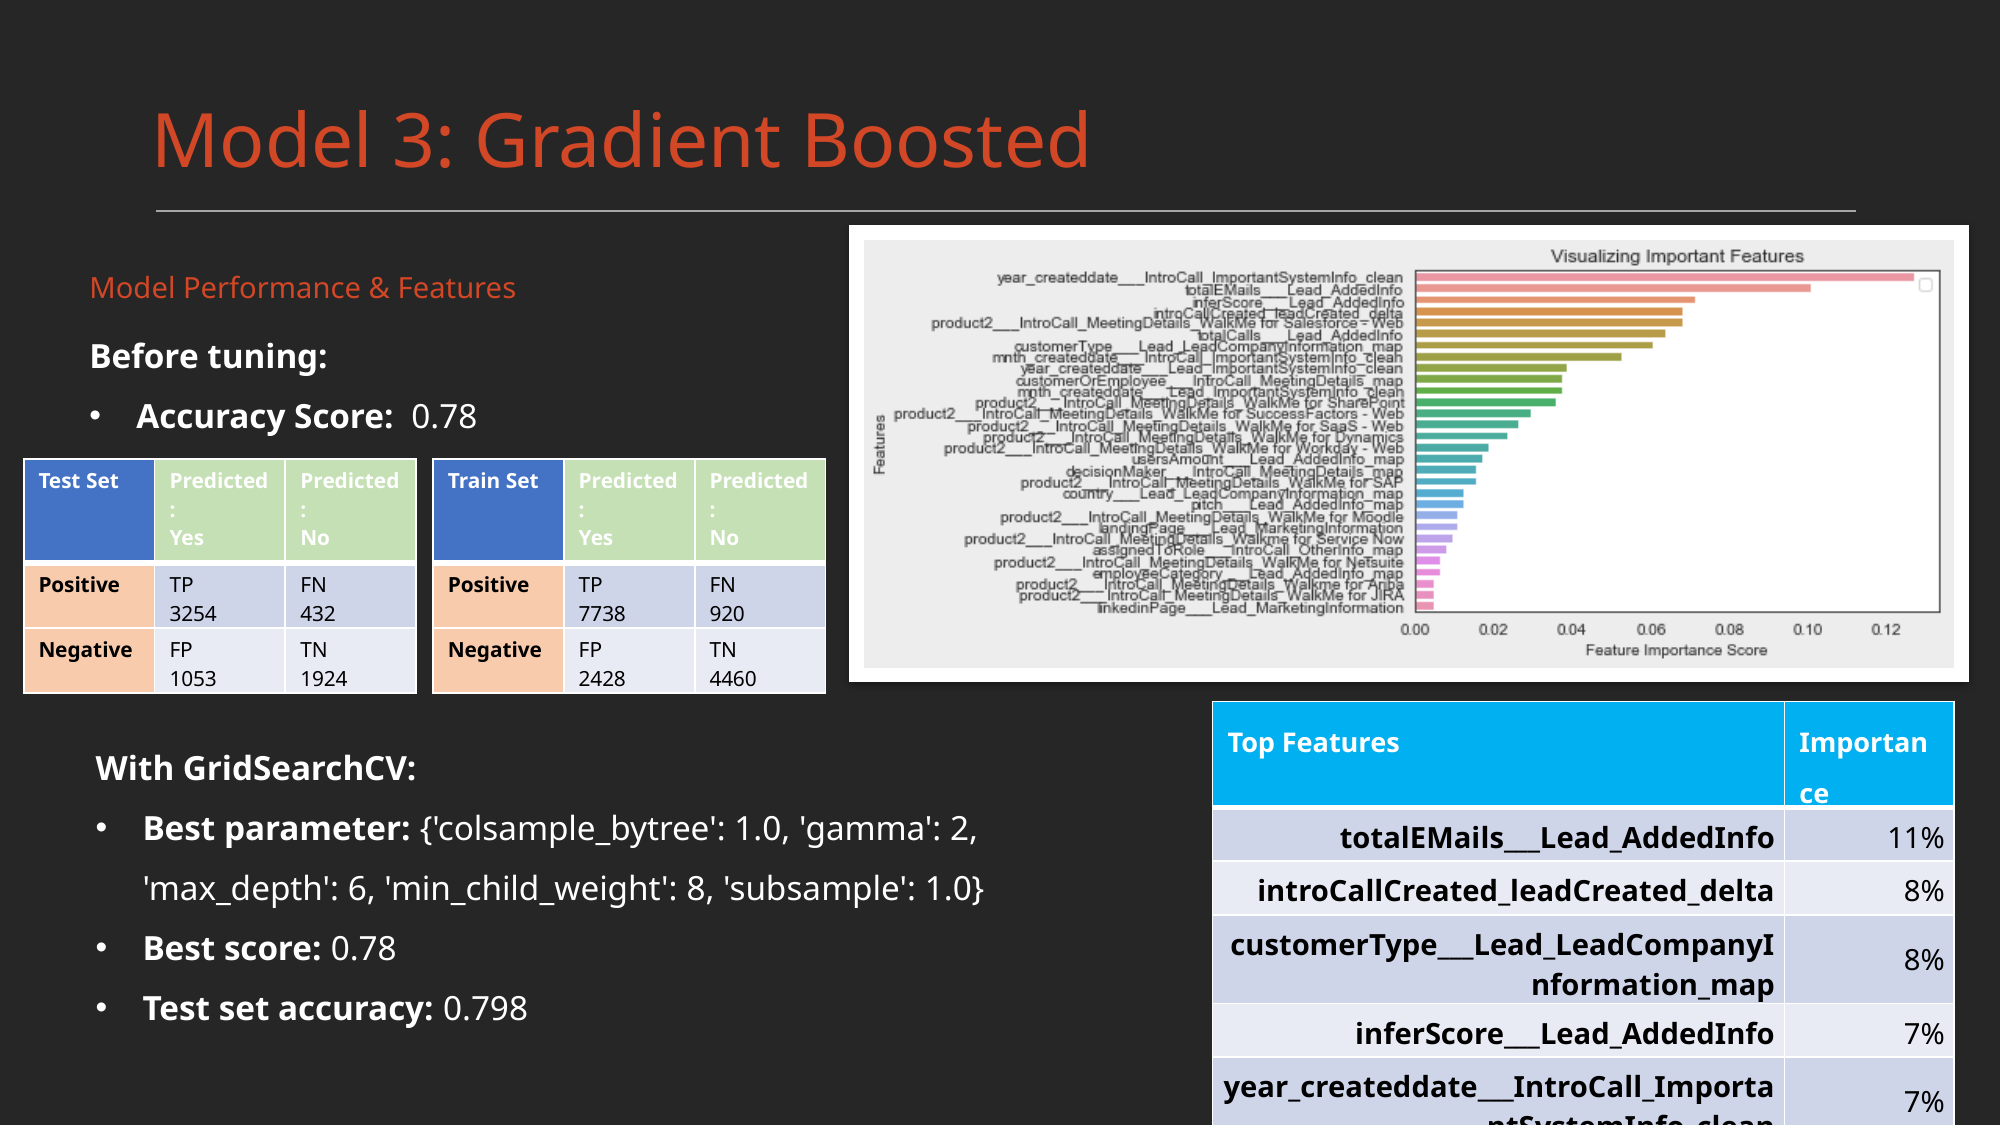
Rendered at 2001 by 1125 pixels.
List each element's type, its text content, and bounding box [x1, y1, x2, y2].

table_header Predicted: Yes [565, 460, 694, 560]
table_cell Negative [434, 629, 563, 692]
table_header Top Features [1213, 702, 1784, 805]
table_cell Positive [434, 566, 563, 627]
table_cell 7% [1785, 1004, 1953, 1056]
table_cell FN 920 [696, 566, 825, 627]
table_cell year_createddate___IntroCall_ImportantSystemInfo_clean [1213, 1058, 1784, 1125]
table_cell 11% [1785, 810, 1953, 860]
table_cell 8% [1785, 916, 1953, 1003]
text_box Model Performance & Features [74, 244, 844, 312]
table_cell TP 7738 [565, 566, 694, 627]
table_cell customerType___Lead_LeadCompanyInformation_map [1213, 916, 1784, 1003]
text_box With GridSearchCV: Best parameter: {'colsample_bytree': 1.0, 'gamma': 2, 'max_depth': 6, 'min_child_weight': 8, 'subsample': 1.0} Best score: 0.78 Test set accuracy: 0.798 [80, 720, 1063, 1035]
table_cell inferScore___Lead_AddedInfo [1213, 1004, 1784, 1056]
table_header Train Set [434, 460, 563, 560]
table_header Predicted: No [696, 460, 825, 560]
table_header Test Set [25, 460, 154, 560]
table_cell 7% [1785, 1058, 1953, 1125]
table_cell TN 1924 [286, 629, 415, 692]
table_header Predicted: Yes [155, 460, 284, 560]
table_cell Positive [25, 566, 154, 627]
table_cell totalEMails___Lead_AddedInfo [1213, 810, 1784, 860]
table_cell TN 4460 [696, 629, 825, 692]
table_cell 8% [1785, 862, 1953, 914]
text_box Before tuning: Accuracy Score: 0.78 [74, 307, 788, 460]
table_cell introCallCreated_leadCreated_delta [1213, 862, 1784, 914]
table_cell FP 1053 [155, 629, 284, 692]
table_cell TP 3254 [155, 566, 284, 627]
title Model 3: Gradient Boosted [136, 75, 1862, 211]
table_header Predicted: No [286, 460, 415, 560]
picture [863, 239, 1955, 668]
table_cell Negative [25, 629, 154, 692]
table_cell FN 432 [286, 566, 415, 627]
table_cell FP 2428 [565, 629, 694, 692]
table_header Importance [1785, 702, 1953, 805]
